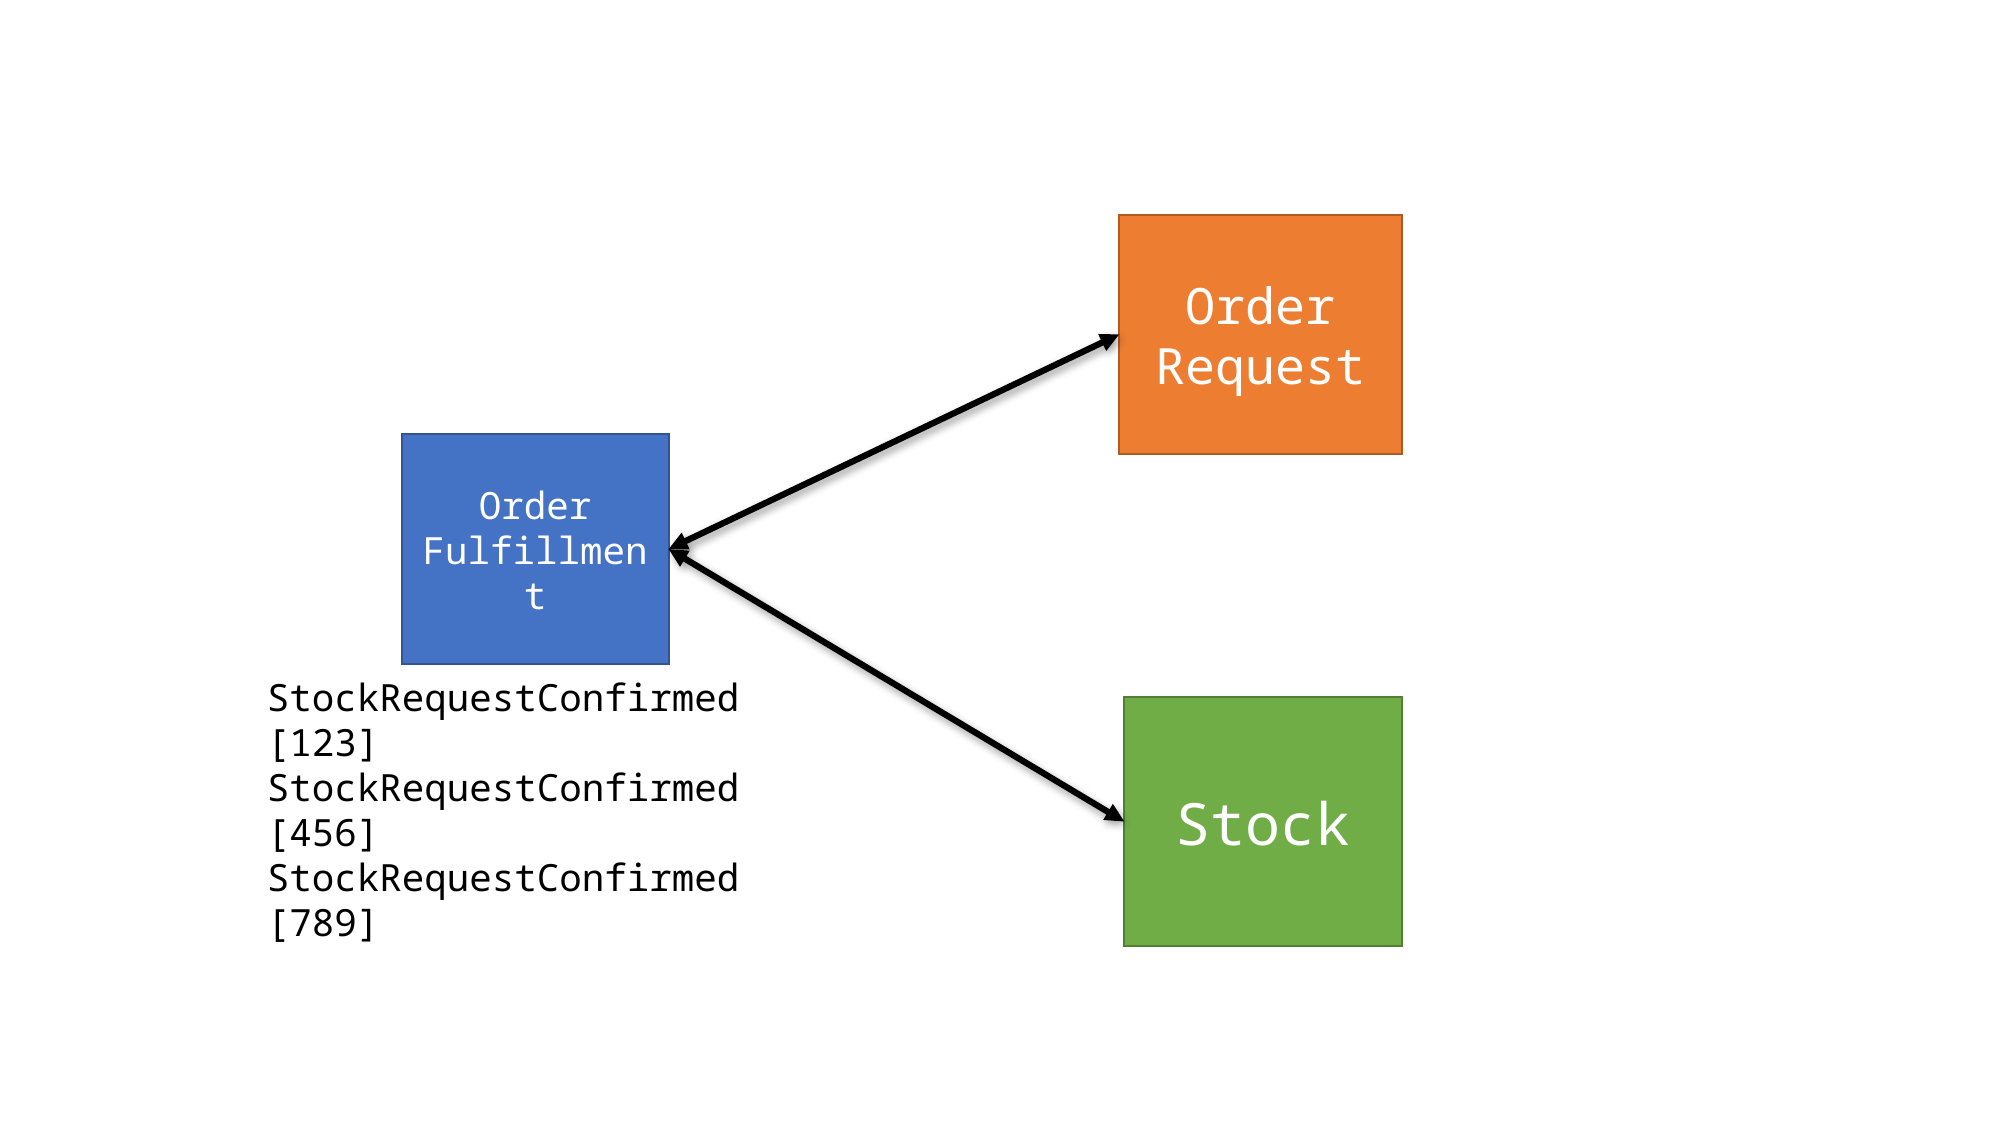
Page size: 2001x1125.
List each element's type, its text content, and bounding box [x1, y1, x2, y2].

text_box StockRequestConfirmed [123] StockRequestConfirmed [456] StockRequestConfirmed [789] [252, 666, 876, 952]
text_box Order Request [1118, 214, 1403, 455]
text_box Order Fulfillment [401, 433, 668, 665]
text_box Stock [1123, 696, 1403, 947]
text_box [668, 334, 1120, 549]
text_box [668, 549, 1125, 822]
